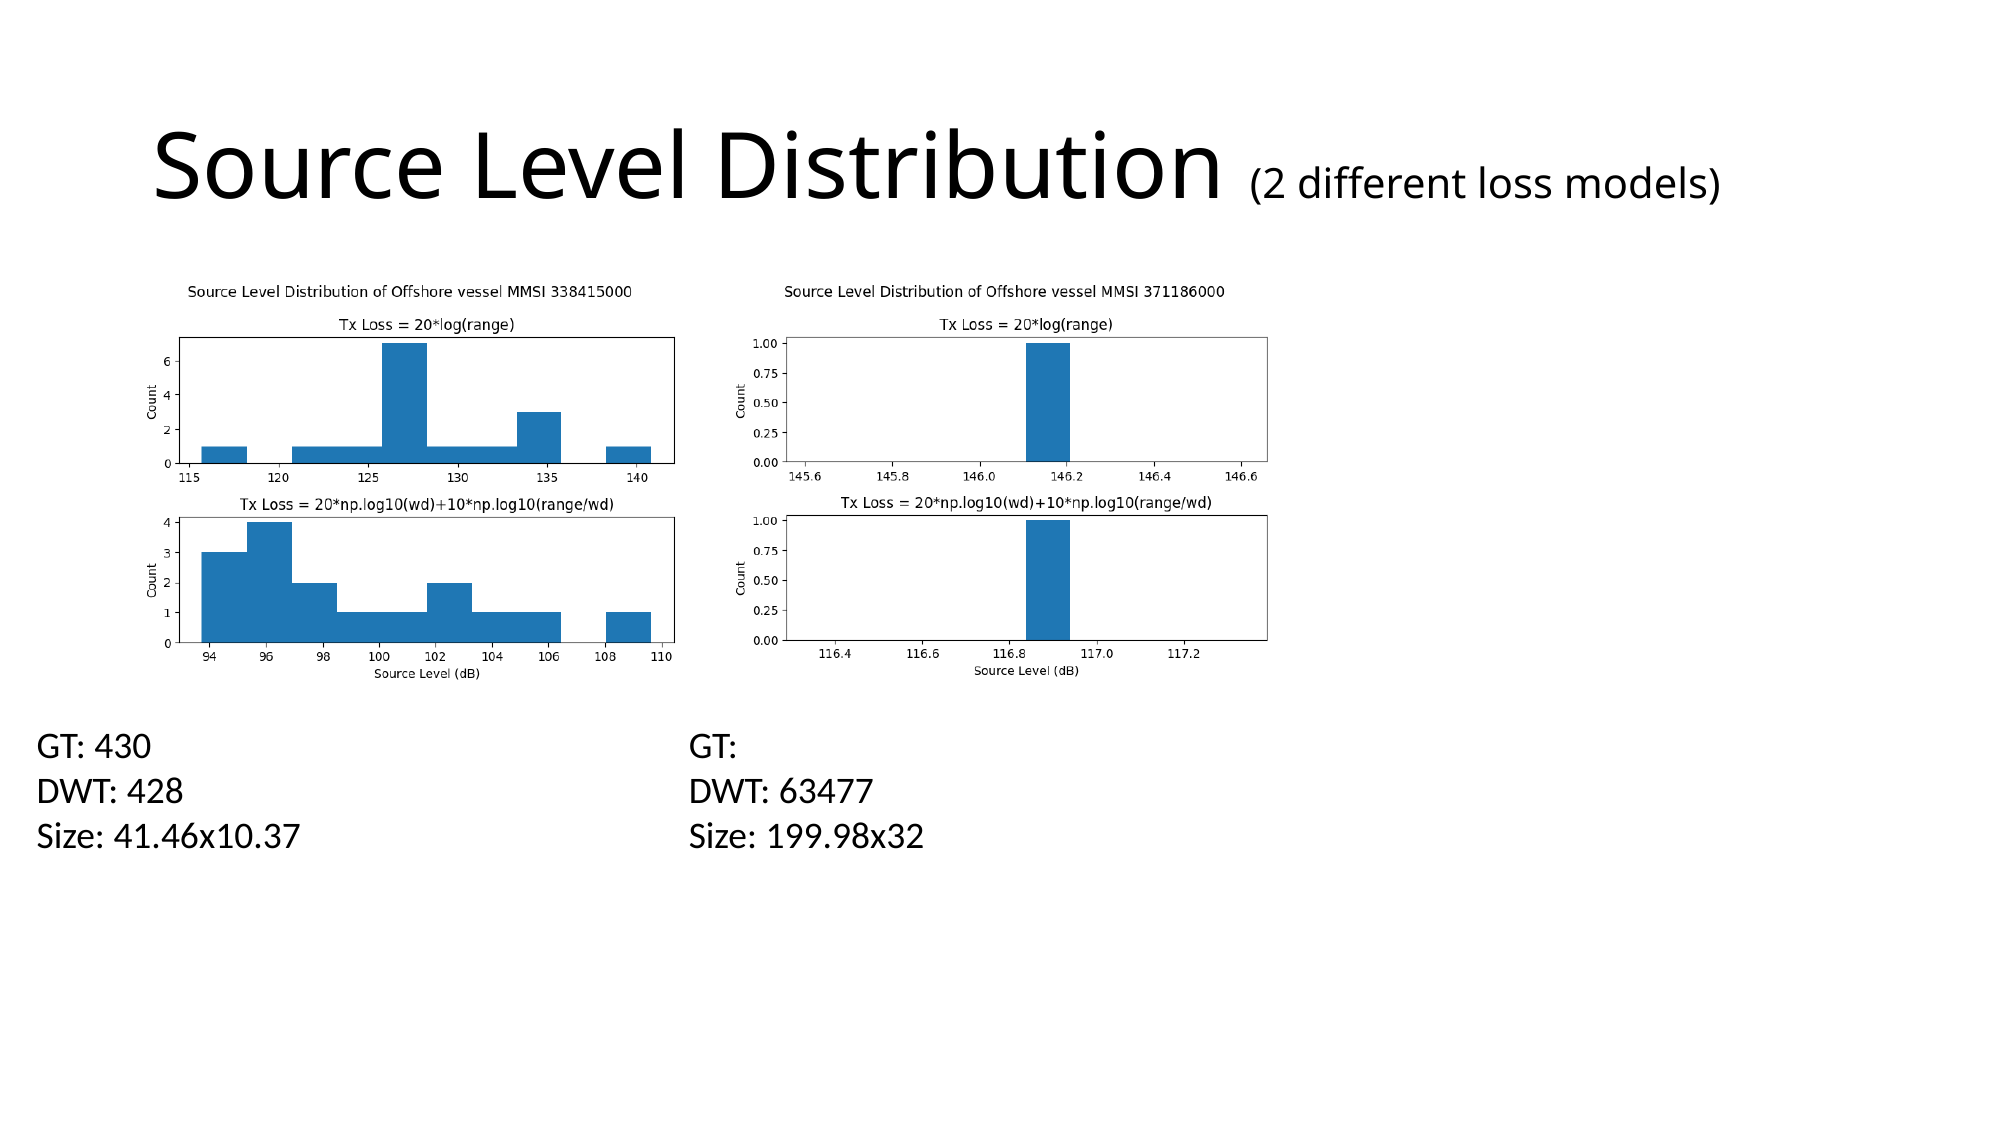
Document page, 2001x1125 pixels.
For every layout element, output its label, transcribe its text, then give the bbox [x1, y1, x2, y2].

title Source Level Distribution (2 different loss models) [137, 59, 1863, 278]
text_box GT: 430 DWT: 428 Size: 41.46x10.37 [21, 713, 552, 909]
text_box GT: DWT: 63477 Size: 199.98x32 [673, 713, 1204, 864]
picture [726, 276, 1274, 685]
picture [137, 276, 682, 688]
